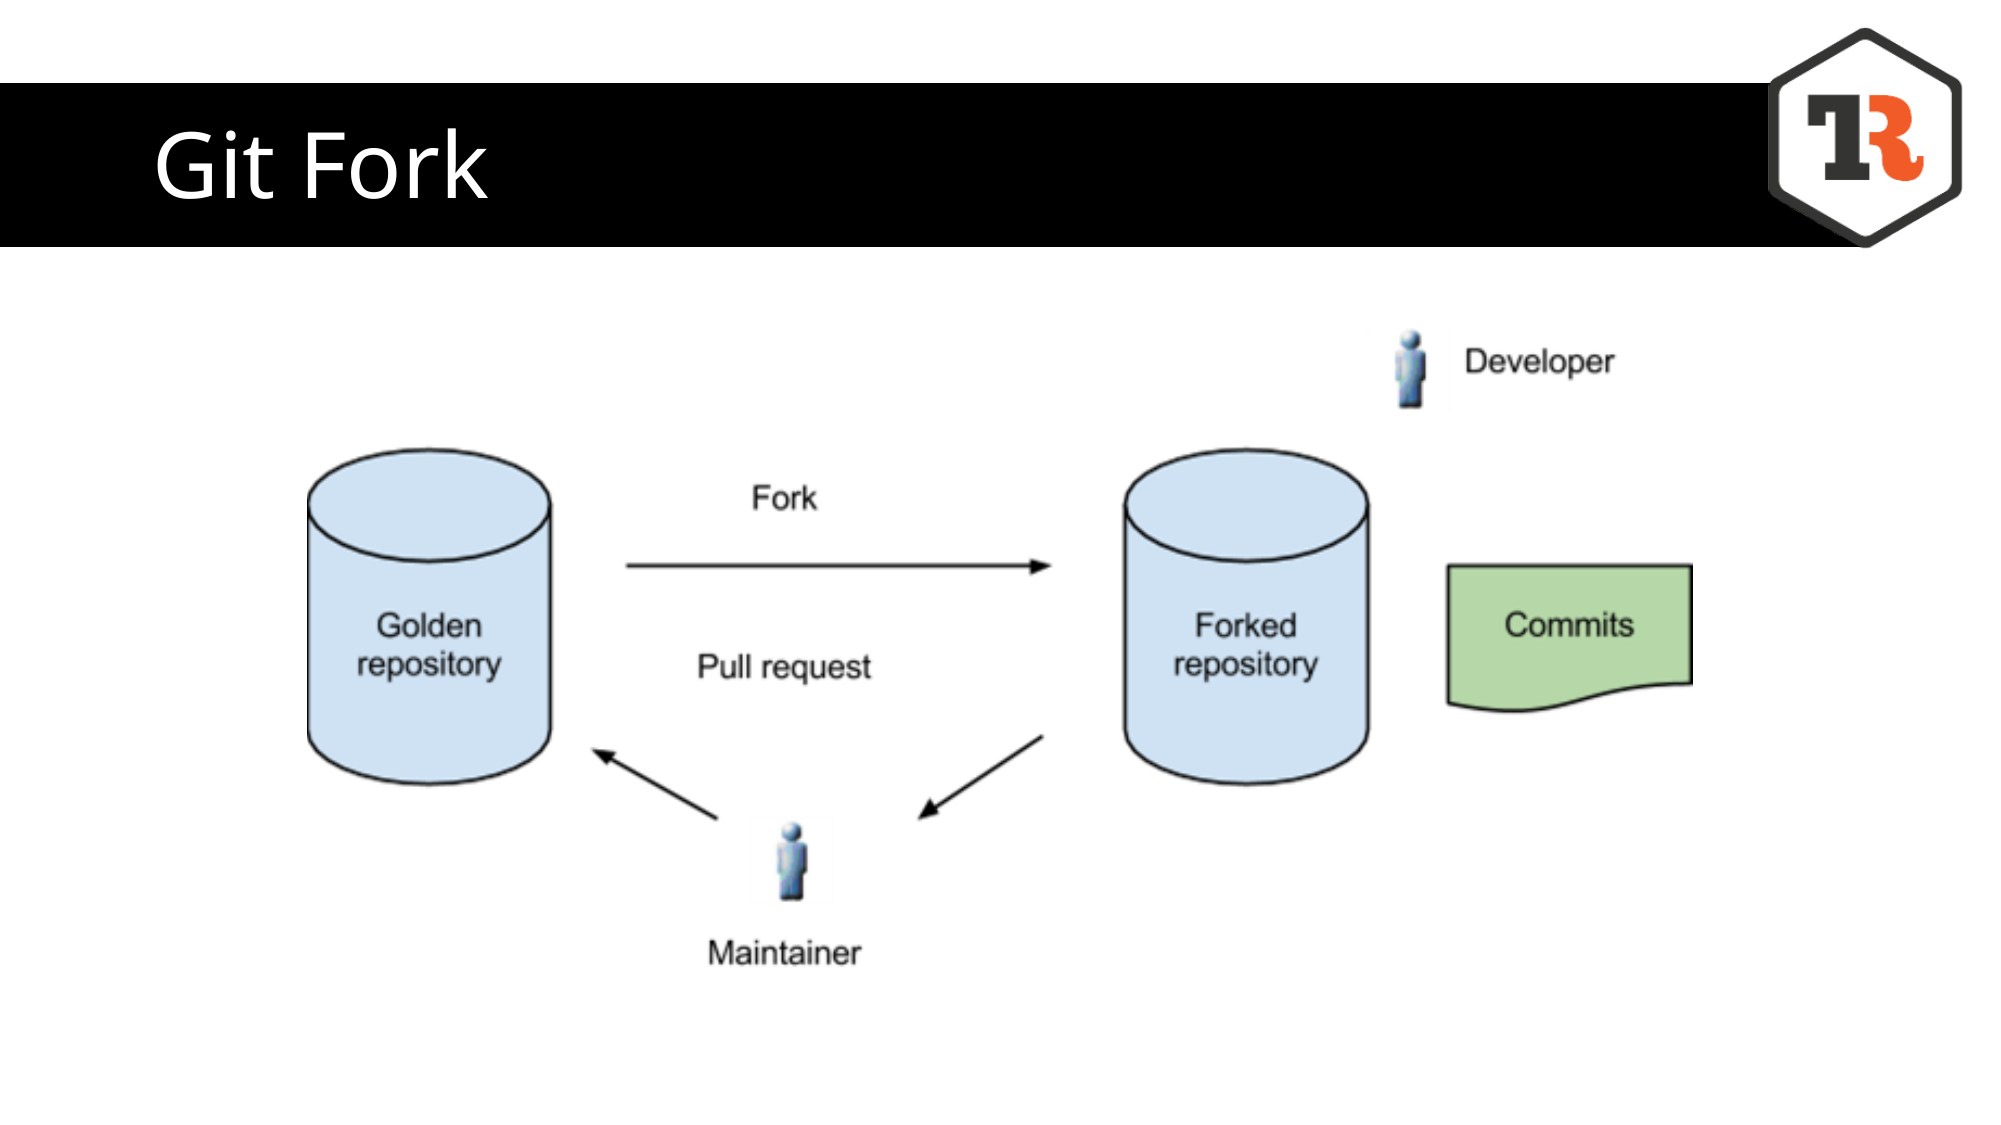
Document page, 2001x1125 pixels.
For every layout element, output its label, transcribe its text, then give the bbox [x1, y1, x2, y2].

picture [1747, 20, 1981, 254]
title Git Fork [137, 59, 1863, 278]
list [307, 327, 1693, 1004]
